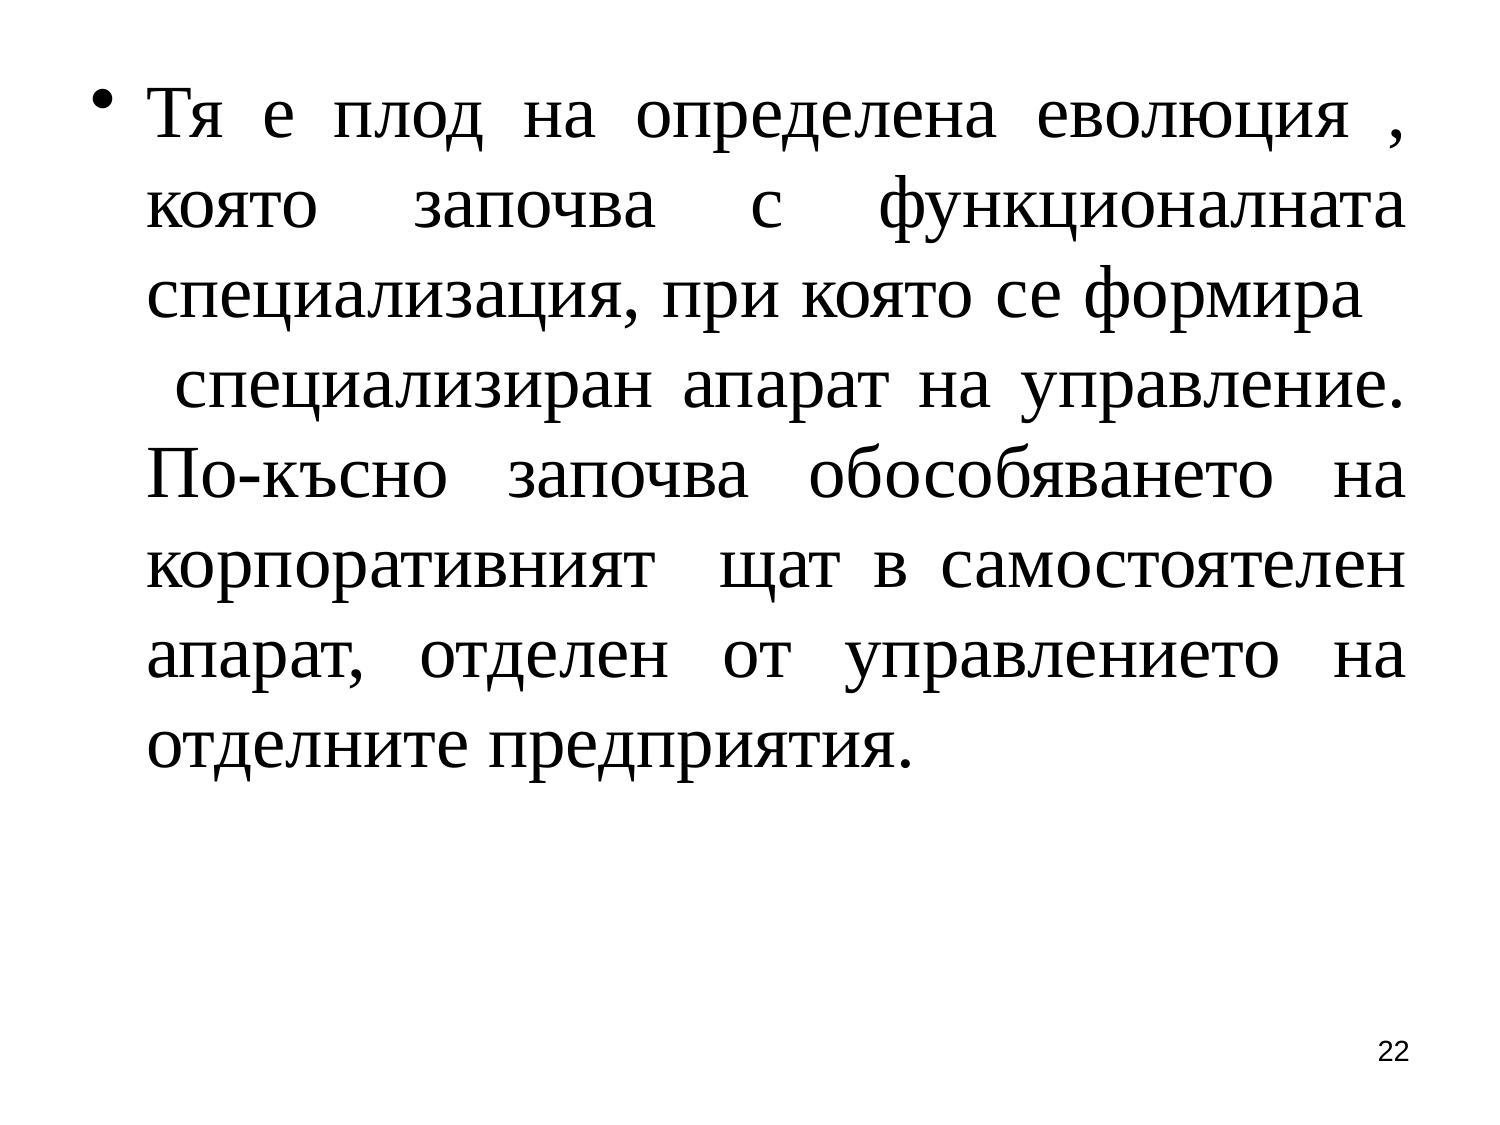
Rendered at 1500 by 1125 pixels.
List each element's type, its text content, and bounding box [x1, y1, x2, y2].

slide_number 22 [1074, 1024, 1426, 1103]
list Тя е плод на определена еволюция , която започва с функционалната специализация, при която се формира специализиран апарат на управление. По-късно започва обособяването на корпоративният щат в самостоятелен апарат, отделен от управлението на отделните предприятия. [75, 54, 1424, 1005]
